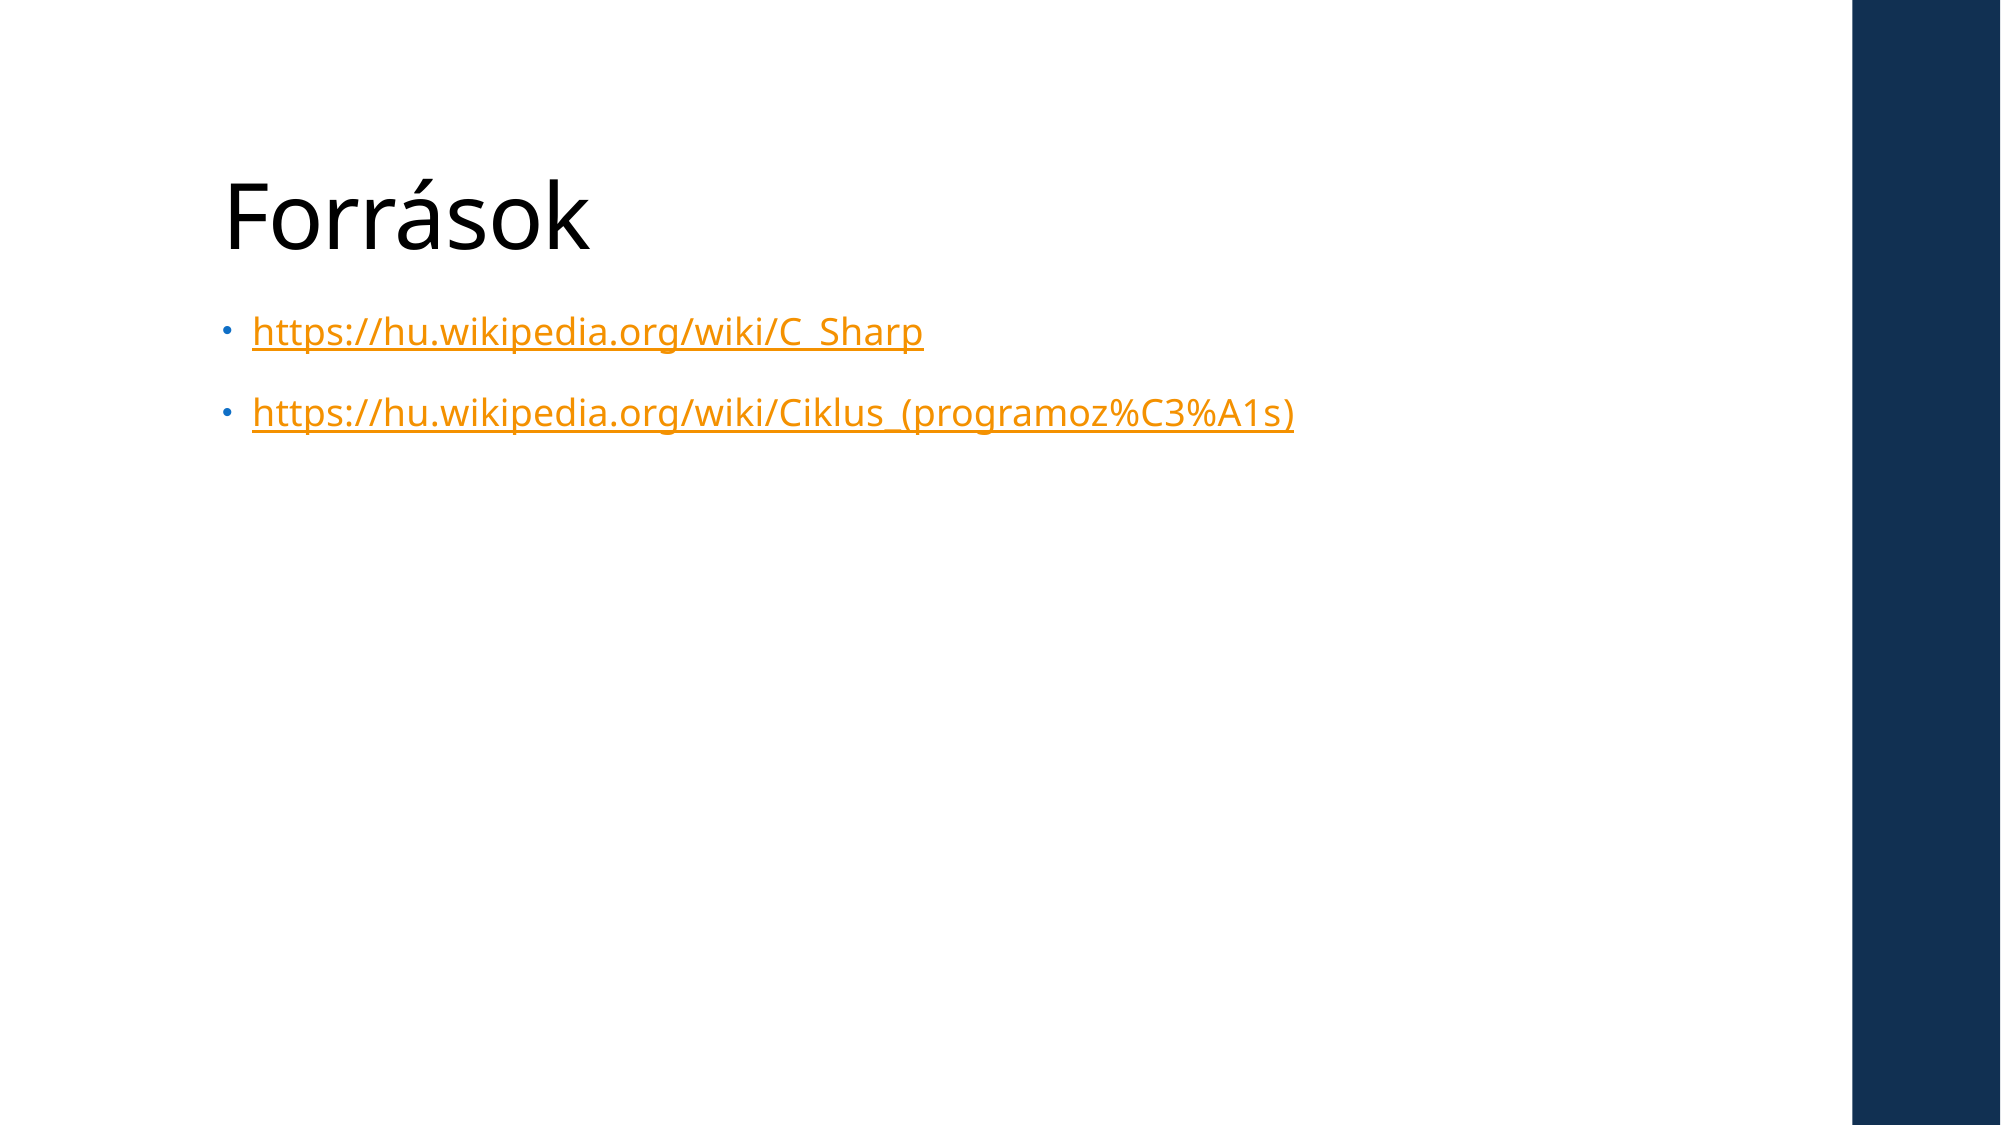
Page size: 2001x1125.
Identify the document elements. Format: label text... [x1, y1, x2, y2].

list https://hu.wikipedia.org/wiki/C_Sharp https://hu.wikipedia.org/wiki/Ciklus_(programoz%C3%A1s) [206, 299, 1617, 1014]
title Források [206, 60, 1797, 278]
